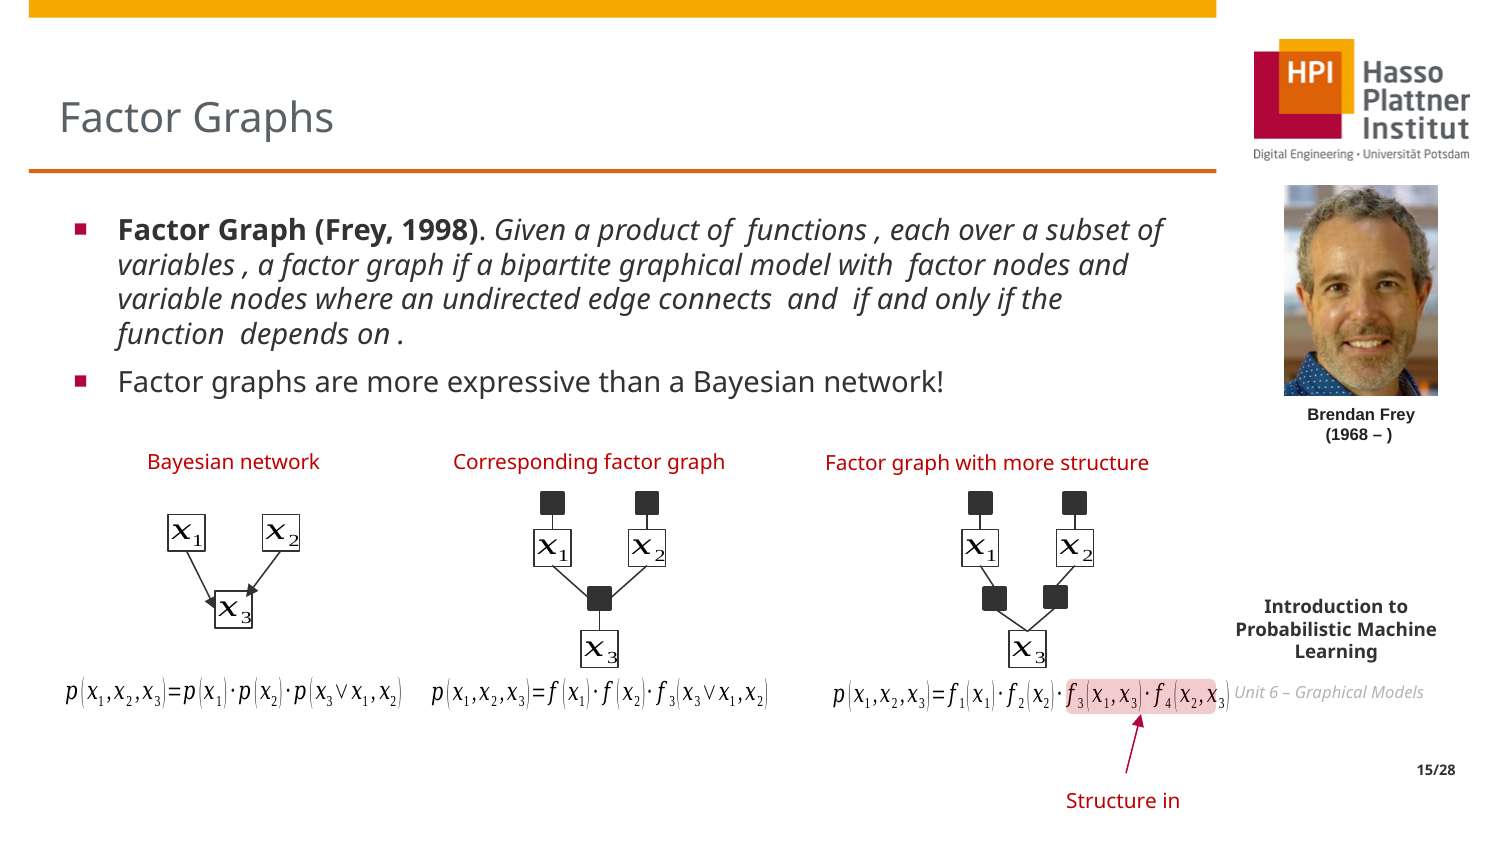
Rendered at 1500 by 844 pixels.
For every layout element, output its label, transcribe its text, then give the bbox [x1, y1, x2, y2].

title Factor Graphs [58, 17, 1187, 170]
text_box Factor graph with more structure [863, 441, 1112, 483]
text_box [609, 565, 648, 599]
text_box Bayesian network [109, 440, 358, 482]
text_box [1043, 585, 1068, 609]
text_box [552, 565, 590, 599]
text_box [1063, 676, 1218, 717]
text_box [994, 608, 1024, 632]
text_box Corresponding factor graph [465, 440, 714, 482]
text_box [587, 586, 612, 611]
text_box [245, 550, 282, 598]
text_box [1027, 607, 1056, 632]
text_box [635, 491, 659, 515]
text_box [982, 586, 1007, 611]
text_box [540, 491, 565, 515]
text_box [1125, 713, 1142, 774]
picture [1254, 39, 1470, 161]
text_box Brendan Frey (1968 – ) [1286, 405, 1436, 451]
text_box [1055, 565, 1076, 587]
text_box [1062, 491, 1087, 515]
text_box [968, 491, 993, 515]
picture [1283, 185, 1438, 397]
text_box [186, 550, 222, 598]
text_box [979, 565, 996, 589]
